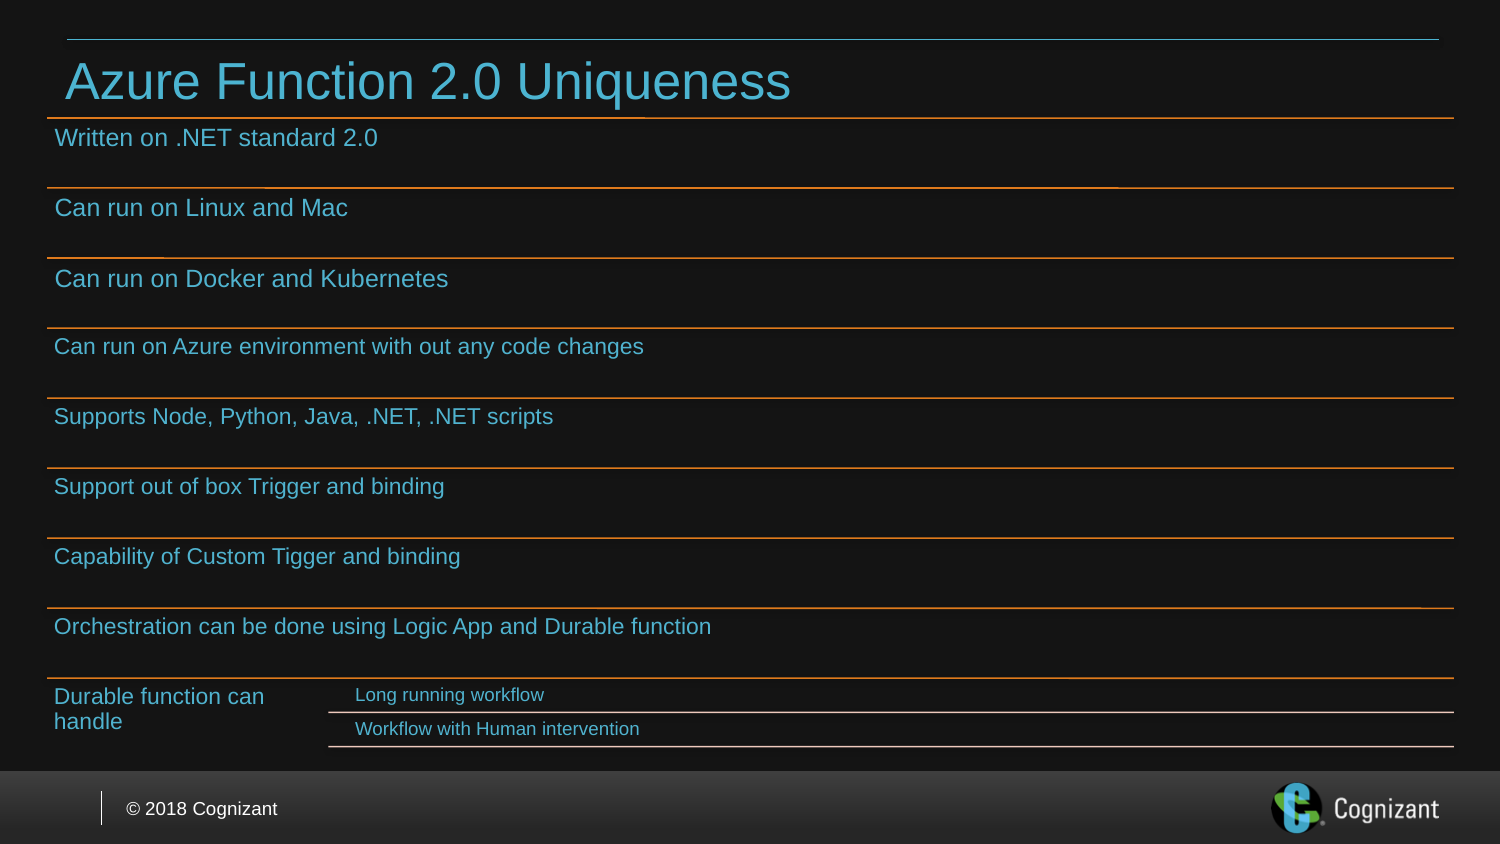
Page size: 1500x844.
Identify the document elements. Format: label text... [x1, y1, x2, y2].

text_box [46, 117, 1455, 749]
picture [1271, 782, 1439, 834]
title Azure Function 2.0 Uniqueness [49, 39, 1439, 115]
